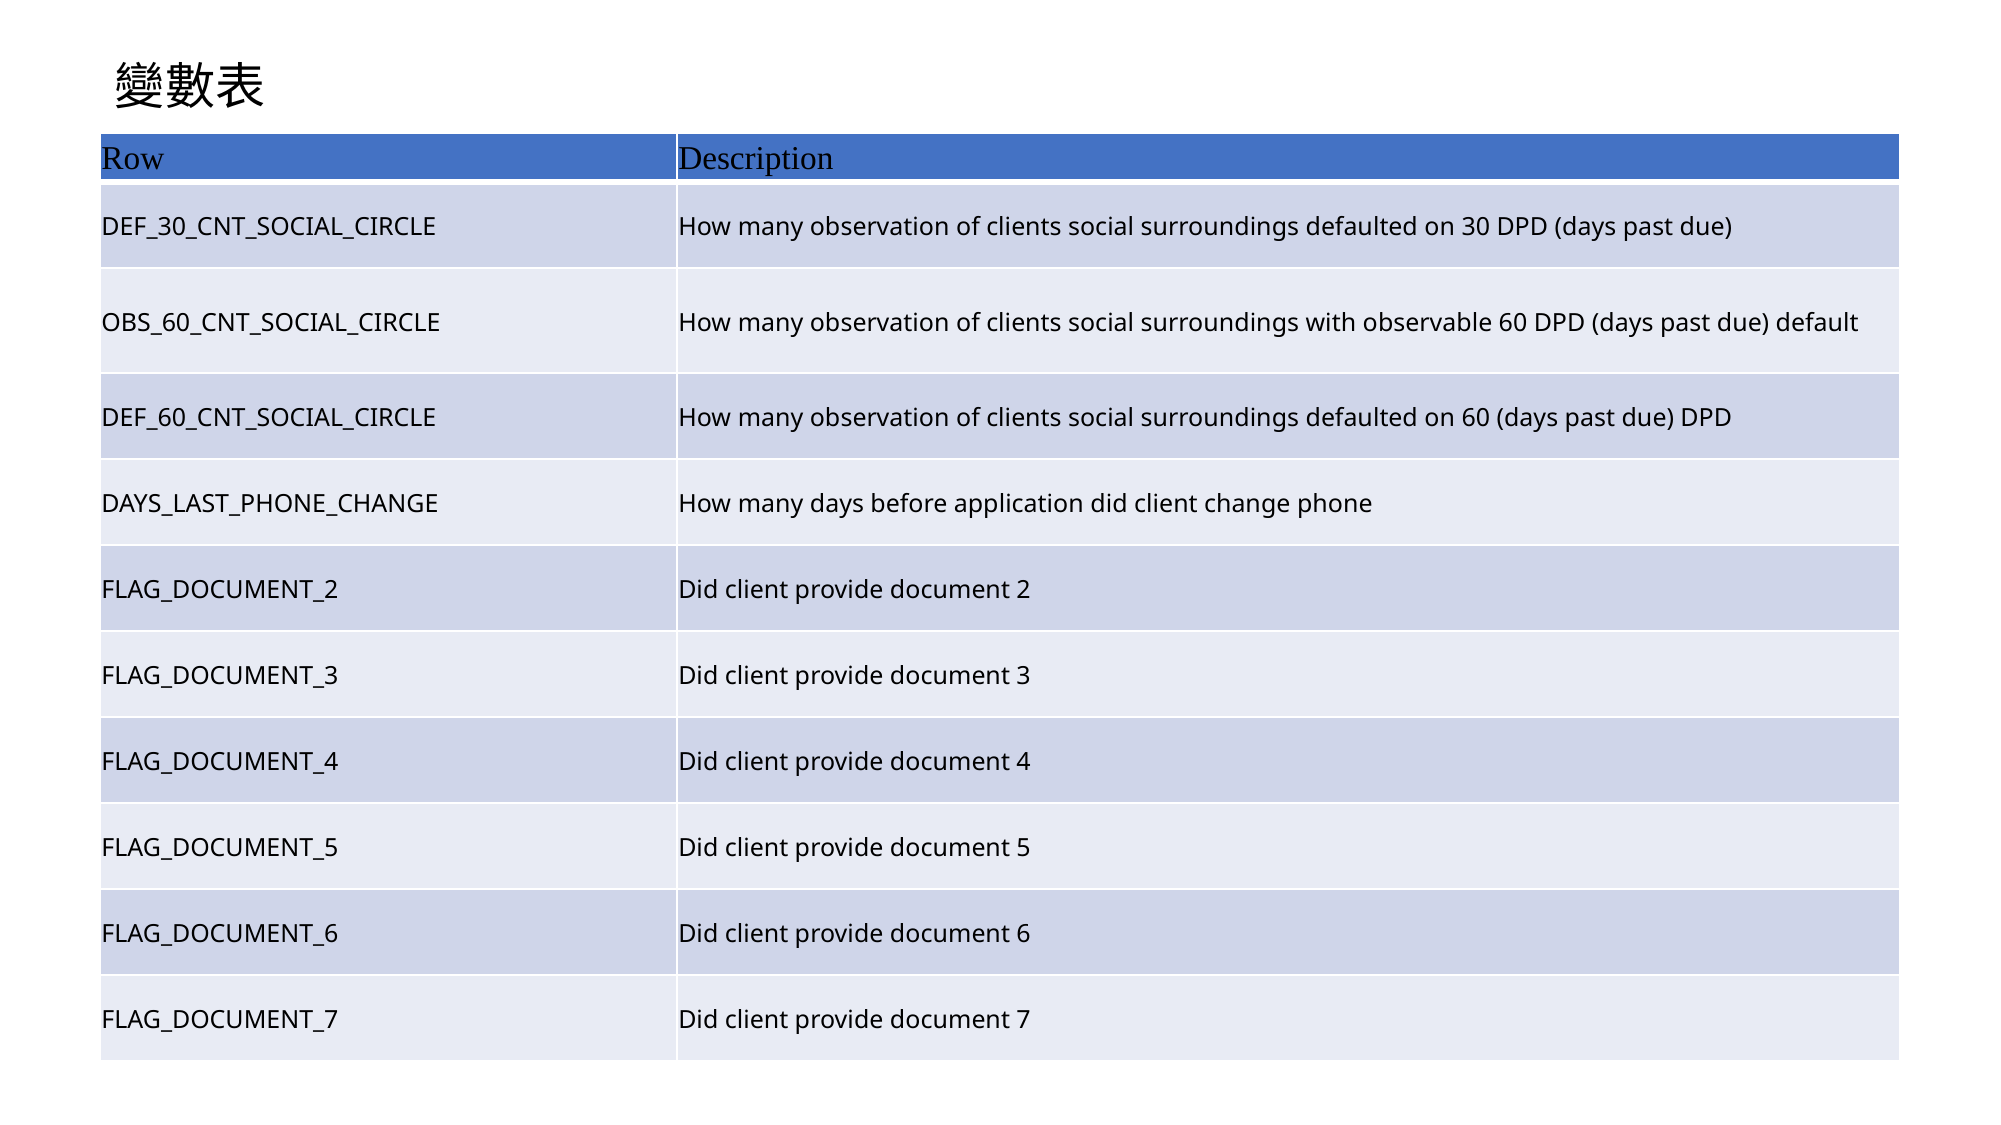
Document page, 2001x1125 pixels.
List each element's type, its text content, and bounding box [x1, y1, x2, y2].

table_header Description [678, 134, 1899, 179]
table_cell DEF_30_CNT_SOCIAL_CIRCLE [101, 185, 676, 267]
table_cell How many observation of clients social surroundings defaulted on 60 (days past due) DPD [678, 374, 1899, 458]
table_cell FLAG_DOCUMENT_5 [101, 804, 676, 888]
table_cell Did client provide document 7 [678, 976, 1899, 1060]
table_cell Did client provide document 3 [678, 632, 1899, 716]
table_cell How many observation of clients social surroundings defaulted on 30 DPD (days past due) [678, 185, 1899, 267]
table_header Row [101, 134, 676, 179]
table_cell FLAG_DOCUMENT_6 [101, 890, 676, 974]
table_cell DEF_60_CNT_SOCIAL_CIRCLE [101, 374, 676, 458]
table_cell FLAG_DOCUMENT_2 [101, 546, 676, 630]
table_cell FLAG_DOCUMENT_7 [101, 976, 676, 1060]
table_cell FLAG_DOCUMENT_4 [101, 718, 676, 802]
table_cell OBS_60_CNT_SOCIAL_CIRCLE [101, 269, 676, 372]
text_box 變數表 [99, 44, 691, 125]
table_cell DAYS_LAST_PHONE_CHANGE [101, 460, 676, 544]
table_cell How many days before application did client change phone [678, 460, 1899, 544]
table_cell Did client provide document 2 [678, 546, 1899, 630]
table_cell FLAG_DOCUMENT_3 [101, 632, 676, 716]
table_cell How many observation of clients social surroundings with observable 60 DPD (days past due) default [678, 269, 1899, 372]
table_cell Did client provide document 4 [678, 718, 1899, 802]
table_cell Did client provide document 5 [678, 804, 1899, 888]
table_cell Did client provide document 6 [678, 890, 1899, 974]
